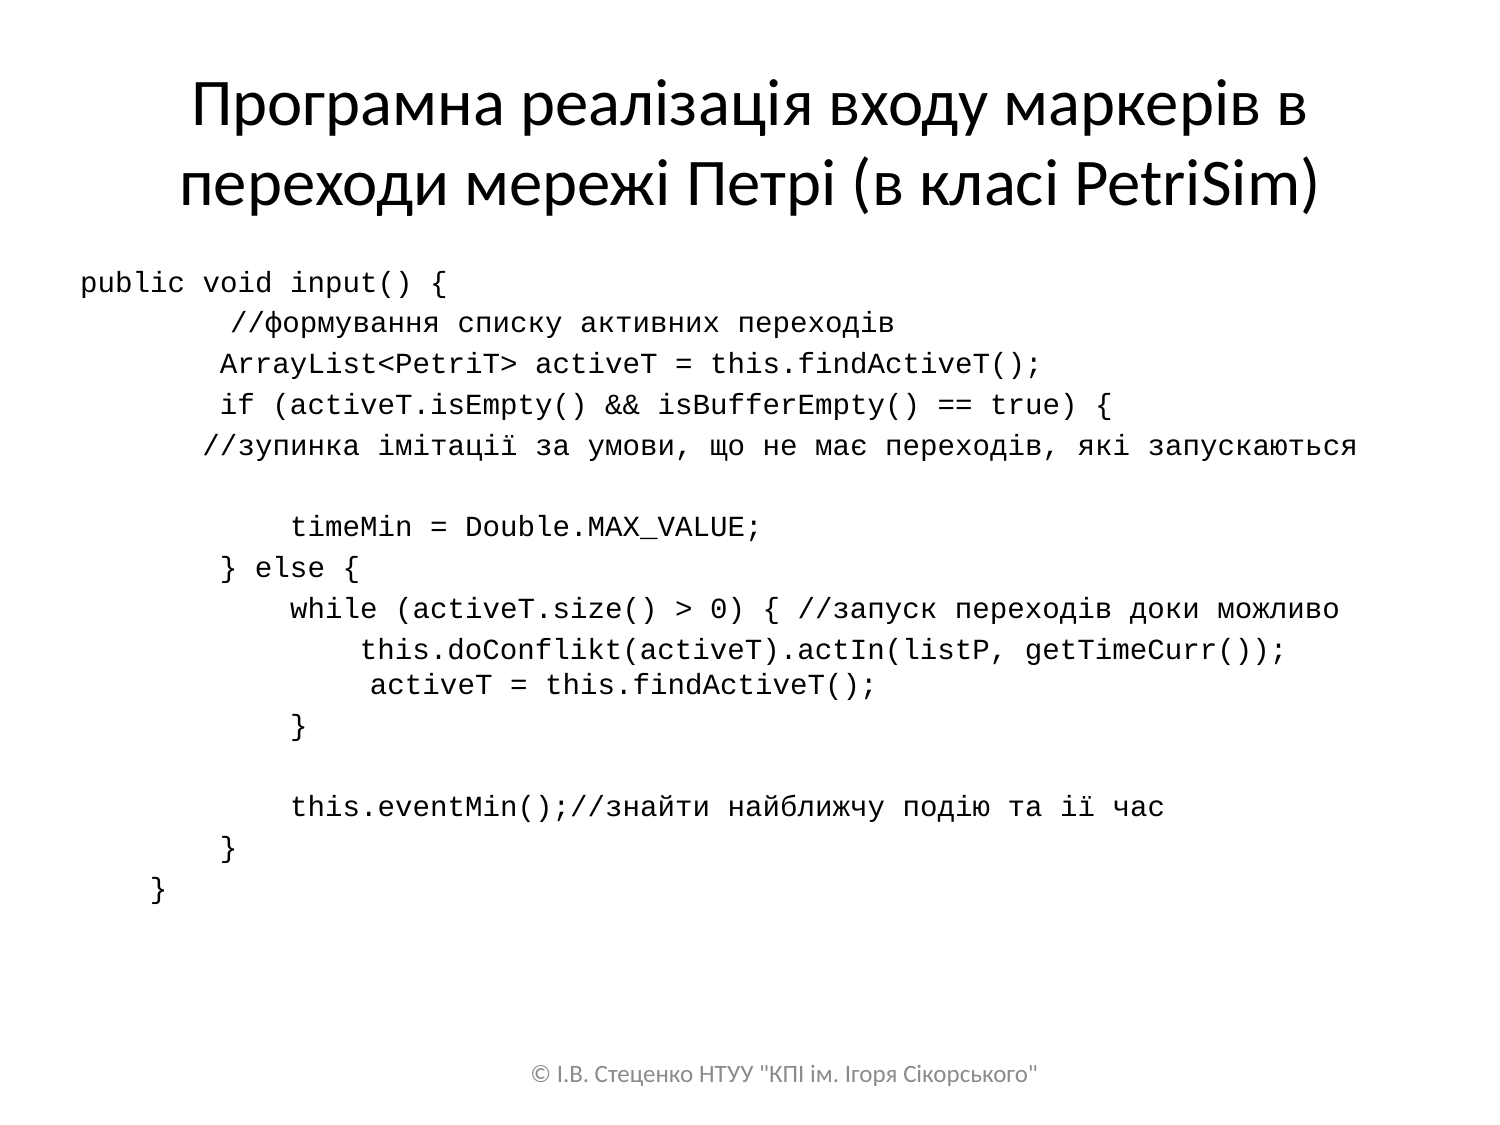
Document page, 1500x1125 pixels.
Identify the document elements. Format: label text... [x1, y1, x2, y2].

list public void input() { //формування списку активних переходів ArrayList<PetriT> activeT = this.findActiveT(); if (activeT.isEmpty() && isBufferEmpty() == true) { //зупинка імітації за умови, що не має переходів, які запускаються timeMin = Double.MAX_VALUE; } else { while (activeT.size() > 0) { //запуск переходів доки можливо this.doConflikt(activeT).actIn(listP, getTimeCurr()); activeT = this.findActiveT(); } this.eventMin();//знайти найближчу подію та ії час } } [64, 255, 1415, 1083]
title Програмна реалізація входу маркерів в переходи мережі Петрі (в класі PetriSim) [75, 45, 1425, 233]
footer © І.В. Стеценко НТУУ "КПІ ім. Ігоря Сікорського" [512, 1042, 1058, 1103]
